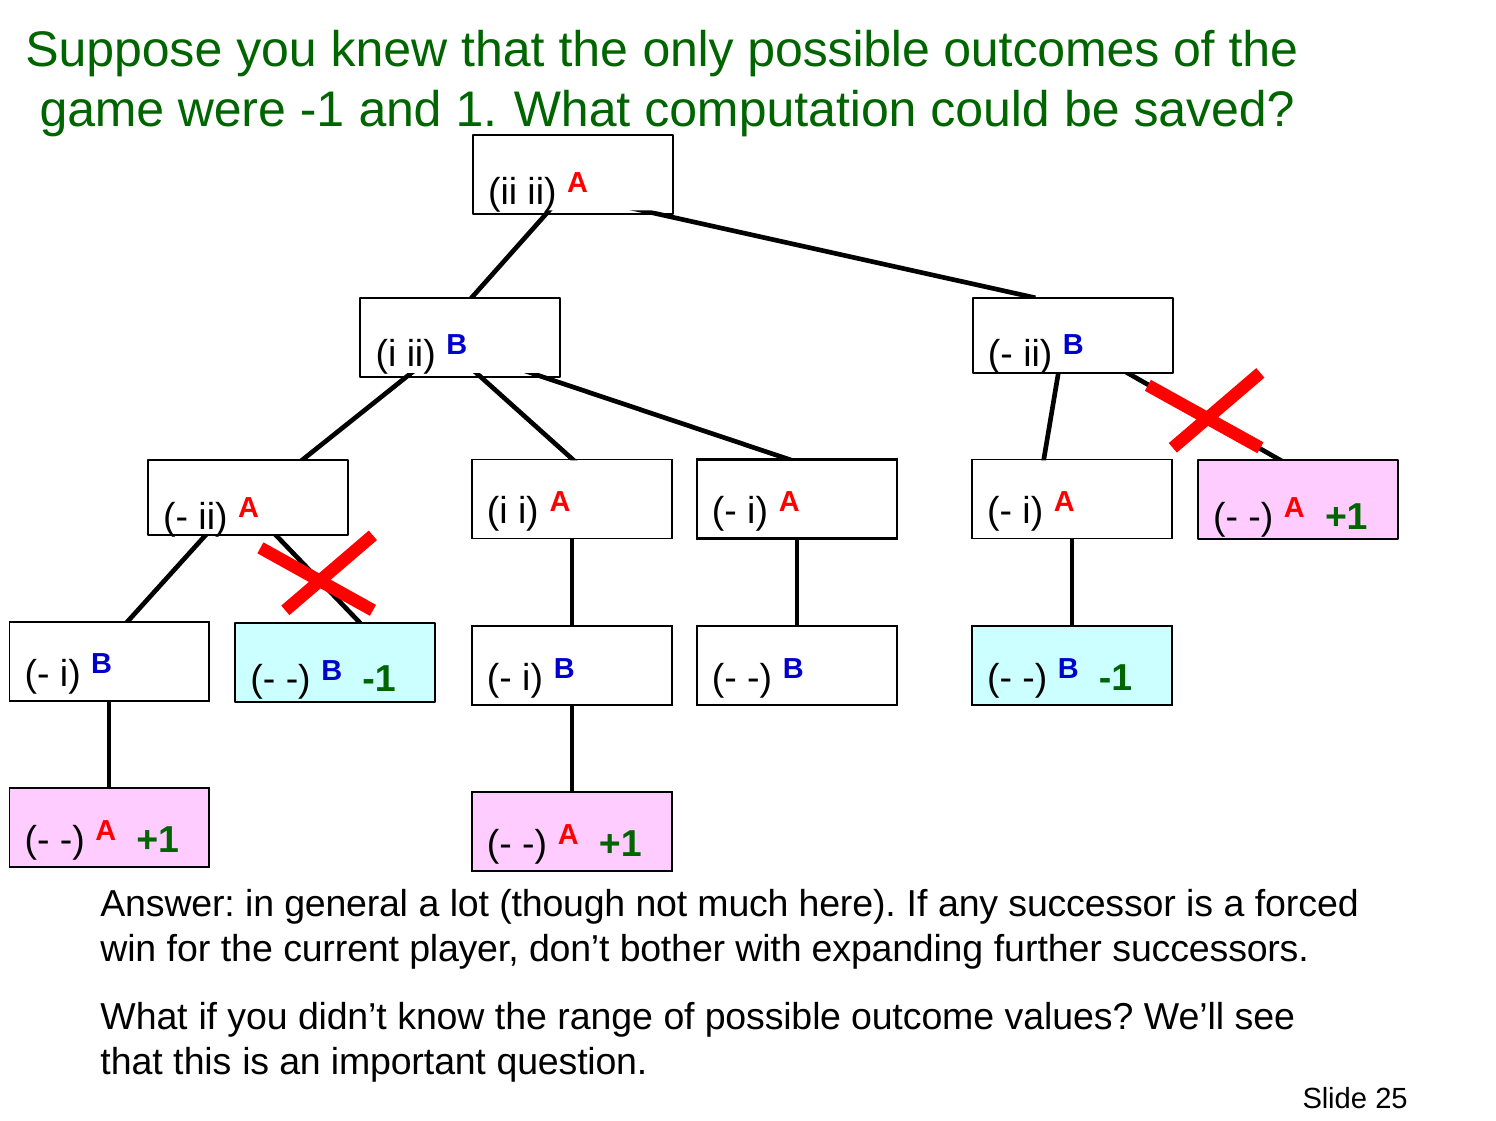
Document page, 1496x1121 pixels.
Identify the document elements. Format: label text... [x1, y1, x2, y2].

table_cell (- -) A +1 [10, 789, 208, 866]
table_cell [972, 539, 1070, 625]
text_box [147, 460, 348, 536]
table_cell [697, 540, 795, 625]
table_header (- i) B [10, 623, 208, 700]
table_cell [472, 706, 570, 791]
table_cell [9, 702, 107, 787]
table_cell [799, 540, 897, 625]
text_box (- ii) B [981, 314, 1104, 377]
table_cell (- -) B [698, 627, 896, 704]
text_box (i ii) B [360, 297, 561, 377]
table_header (i i) A [473, 460, 671, 538]
table_cell [574, 706, 672, 791]
slide_number Slide 25 [1300, 1080, 1412, 1121]
table_cell [1074, 539, 1172, 625]
text_box (- ii) A [156, 477, 269, 540]
table_header (- i) A [698, 461, 896, 537]
table_cell [472, 539, 570, 625]
table_cell [111, 702, 209, 787]
title Suppose you knew that the only possible outcomes of the game were -1 and 1. What computation could be saved? [23, 14, 1304, 204]
table_header (- i) A [973, 460, 1171, 538]
text_box [972, 297, 1173, 373]
table_cell [574, 539, 672, 625]
table_cell (- i) B [473, 627, 671, 704]
table_cell (- -) A +1 [473, 793, 671, 870]
text_box Answer: in general a lot (though not much here). If any successor is a forced win for the current player, don’t bother with expanding further successors. What if you didn’t know the range of possible outcome values? We’ll see that this is an important question. [98, 877, 1380, 1083]
text_box (ii ii) A [472, 135, 673, 215]
text_box (- -) B -1 [235, 622, 436, 702]
table_cell (- -) B -1 [973, 627, 1171, 704]
text_box (- -) A +1 [1197, 460, 1398, 540]
